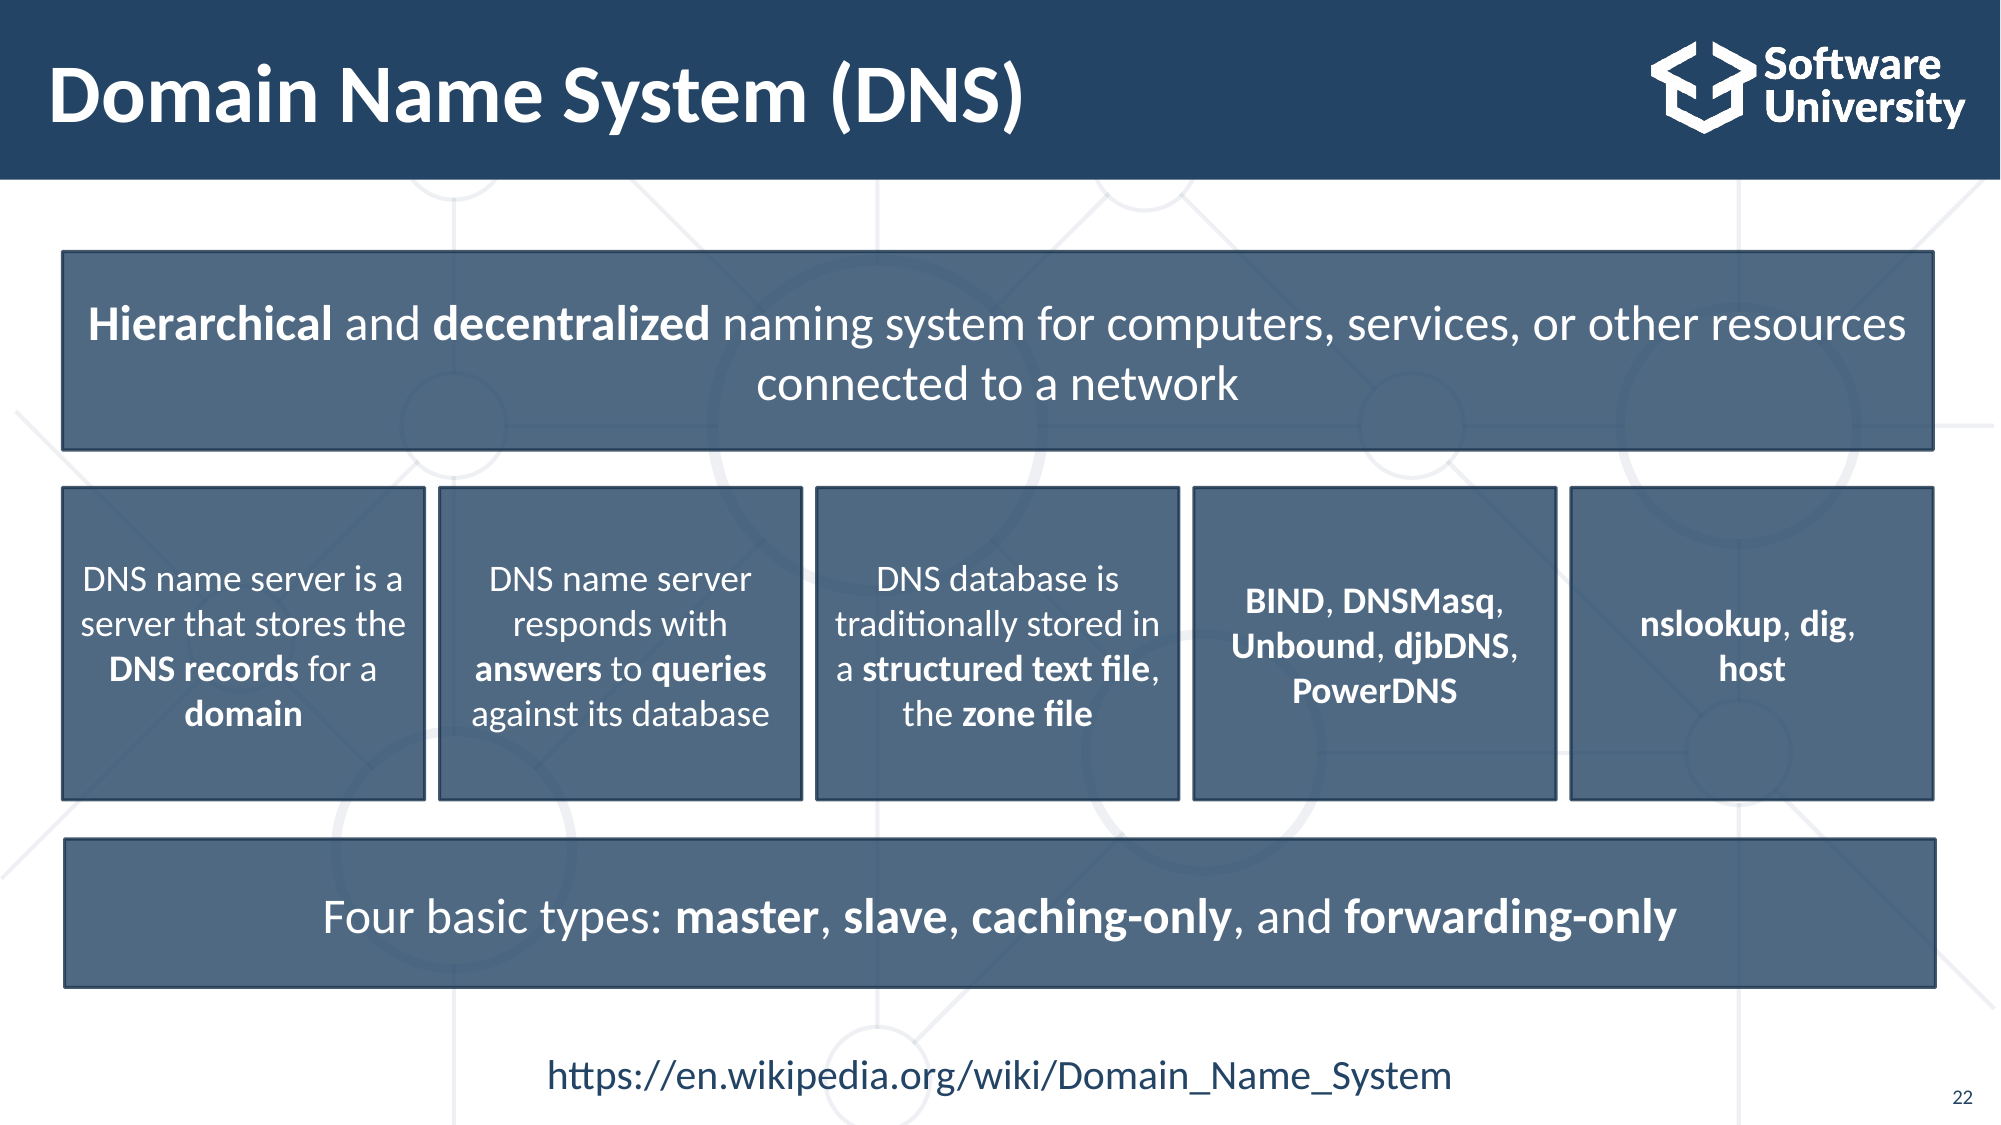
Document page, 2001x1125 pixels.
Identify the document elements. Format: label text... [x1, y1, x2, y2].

text_box Four basic types: master, slave, caching-only, and forwarding-only [63, 837, 1937, 989]
text_box DNS name server is a server that stores the DNS records for a domain [60, 485, 427, 802]
text_box DNS name server responds with answers to queries against its database [438, 485, 804, 802]
text_box BIND, DNSMasq, Unbound, djbDNS, PowerDNS [1192, 485, 1558, 802]
text_box https://en.wikipedia.org/wiki/Domain_Name_System [126, 1025, 1874, 1116]
picture [1651, 41, 1966, 134]
title Domain Name System (DNS) [31, 16, 1625, 162]
text_box DNS database is traditionally stored in a structured text file, the zone file [815, 485, 1181, 802]
slide_number 22 [1927, 1067, 1989, 1117]
text_box nslookup, dig, host [1569, 485, 1935, 802]
text_box Hierarchical and decentralized naming system for computers, services, or other resources connected to a network [60, 249, 1935, 452]
